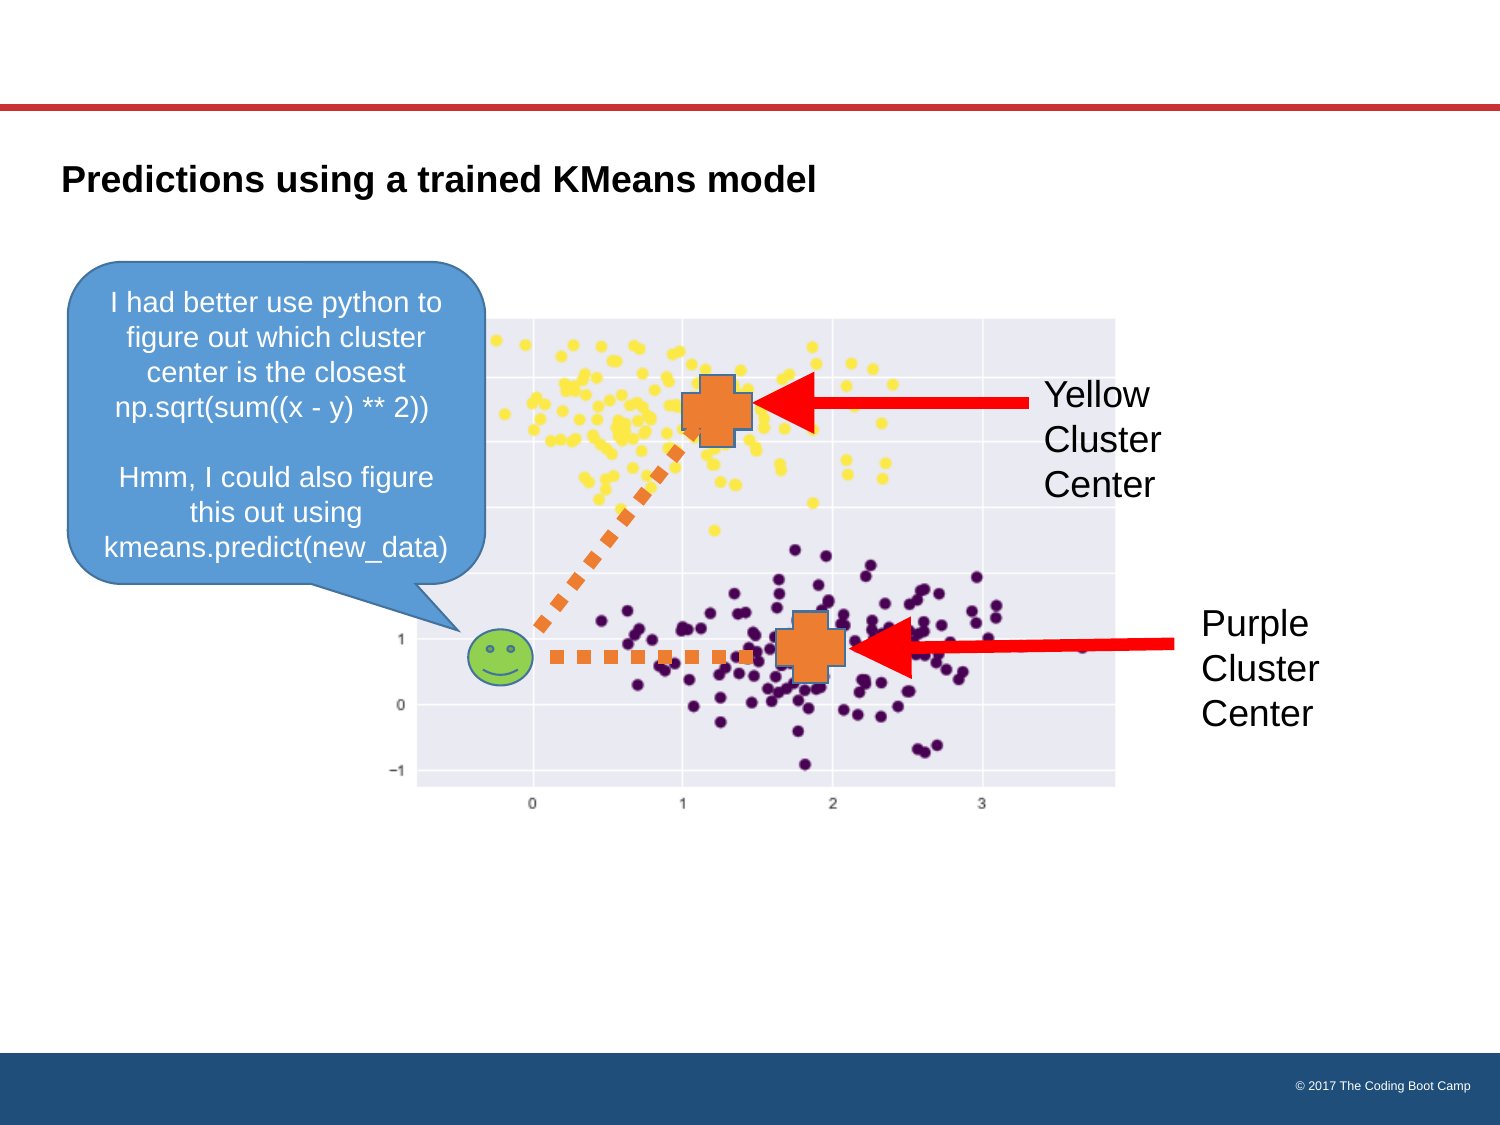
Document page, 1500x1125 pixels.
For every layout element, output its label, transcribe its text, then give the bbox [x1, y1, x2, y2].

text_box Yellow Cluster Center [1139, 355, 1264, 420]
text_box I had better use python to figure out which cluster center is the closest np.sqrt(sum((x - y) ** 2)) Hmm, I could also figure this out using kmeans.predict(new_data) [66, 260, 486, 601]
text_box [538, 411, 710, 630]
picture [361, 305, 1139, 820]
title Predictions using a trained KMeans model [50, 140, 948, 222]
text_box Purple Cluster Center [1186, 583, 1445, 633]
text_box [848, 643, 1175, 649]
